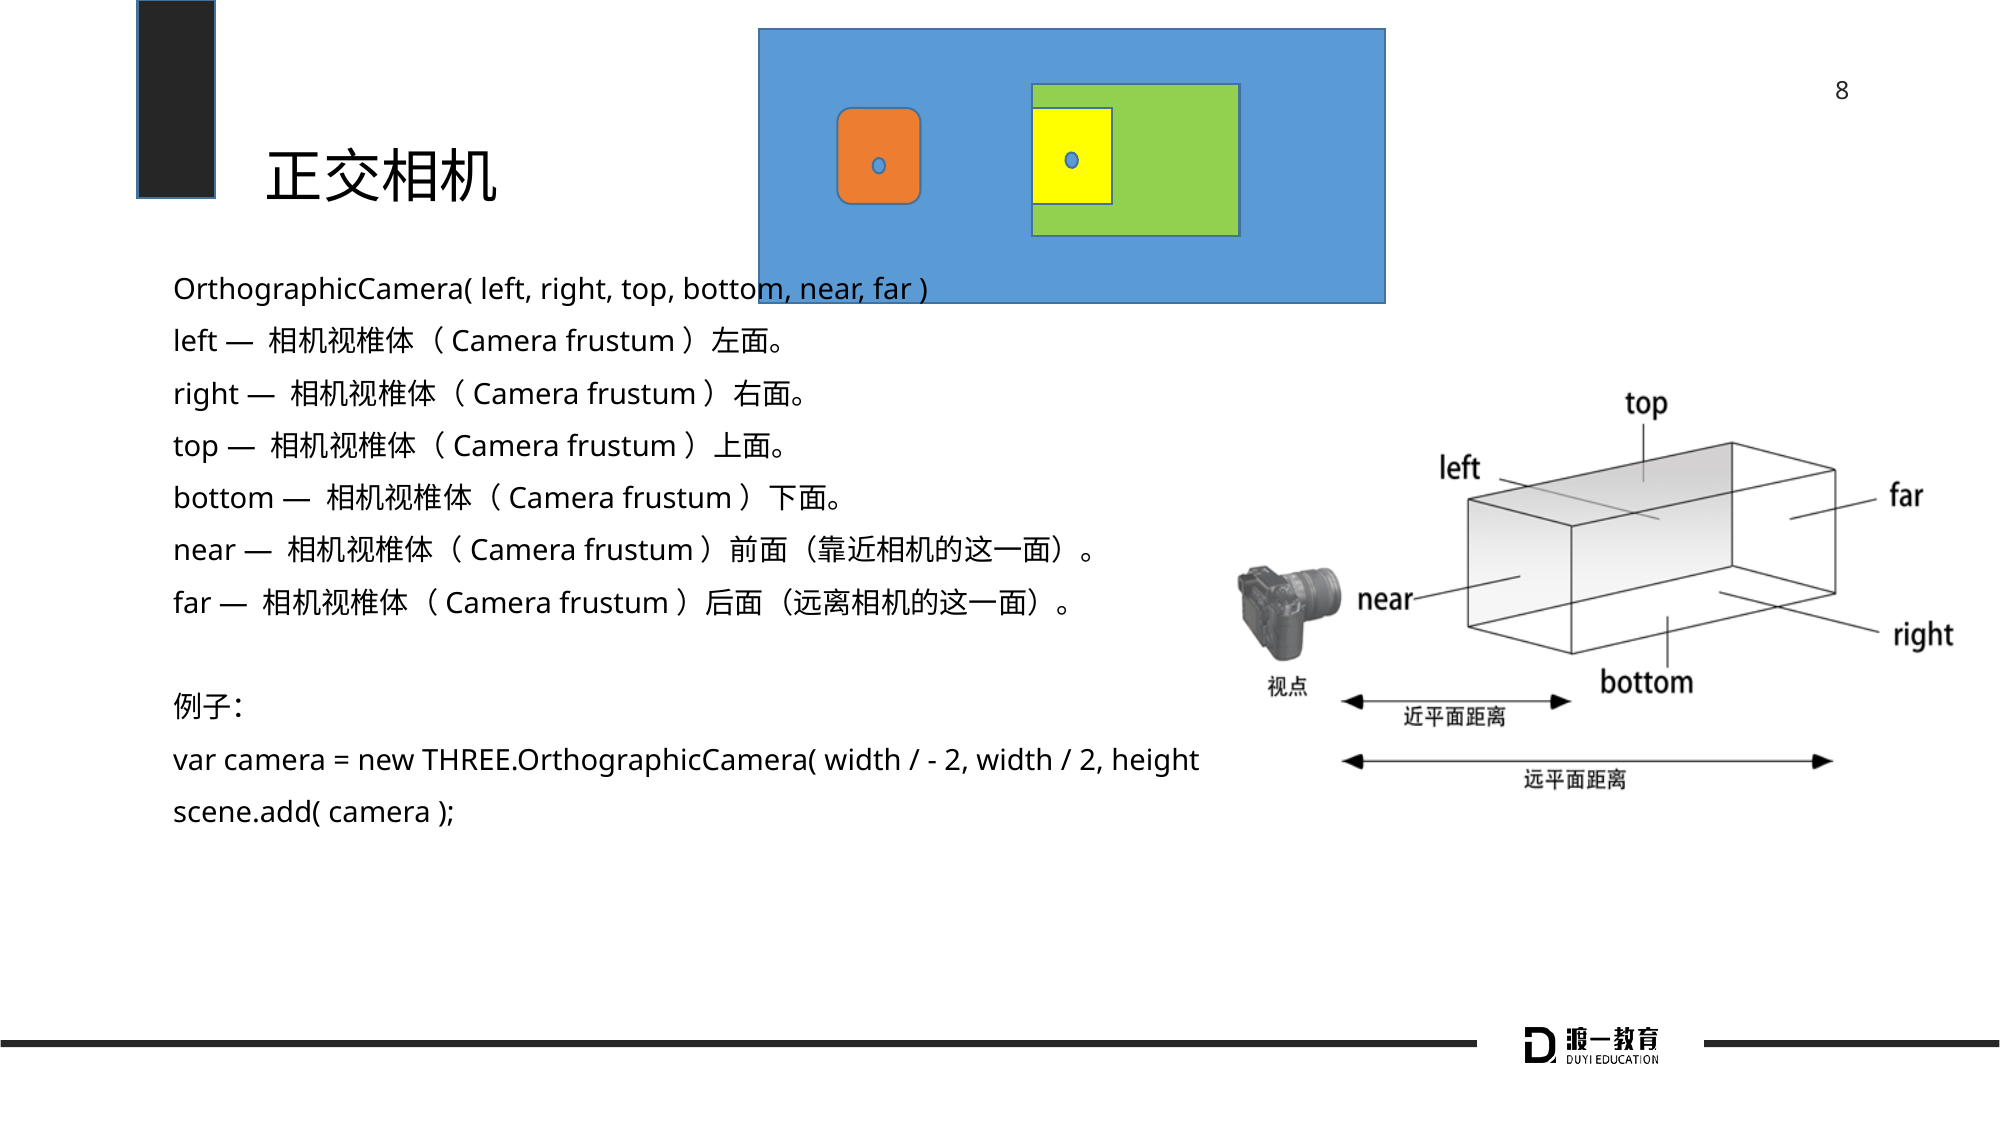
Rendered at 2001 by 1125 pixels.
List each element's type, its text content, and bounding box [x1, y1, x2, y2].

title 正交相机 [249, 93, 1750, 218]
text_box [1031, 107, 1113, 205]
text_box [1064, 151, 1079, 169]
picture [1201, 362, 2000, 823]
picture [1502, 1008, 1679, 1081]
text_box [836, 106, 922, 206]
text_box [758, 218, 1386, 259]
text_box [871, 156, 887, 175]
text_box [1031, 83, 1241, 93]
subtitle OrthographicCamera( left, right, top, bottom, near, far ) left — 相机视椎体（Camera frustum）左面。 right — 相机视椎体（Camera frustum）右面。 top — 相机视椎体（Camera frustum）上面。 bottom — 相机视椎体（Camera frustum）下面。 near — 相机视椎体（Camera frustum）前面（靠近相机的这一面）。 far — 相机视椎体（Camera frustum）后面（远离相机的这一面）。 例子： var camera = new THREE.OrthographicCamera( width / - 2, width / 2, height / 2, height / - 2, 1, 1000 ); scene.add( camera ); [143, 259, 1668, 866]
text_box [758, 28, 1386, 93]
text_box [1031, 218, 1241, 237]
